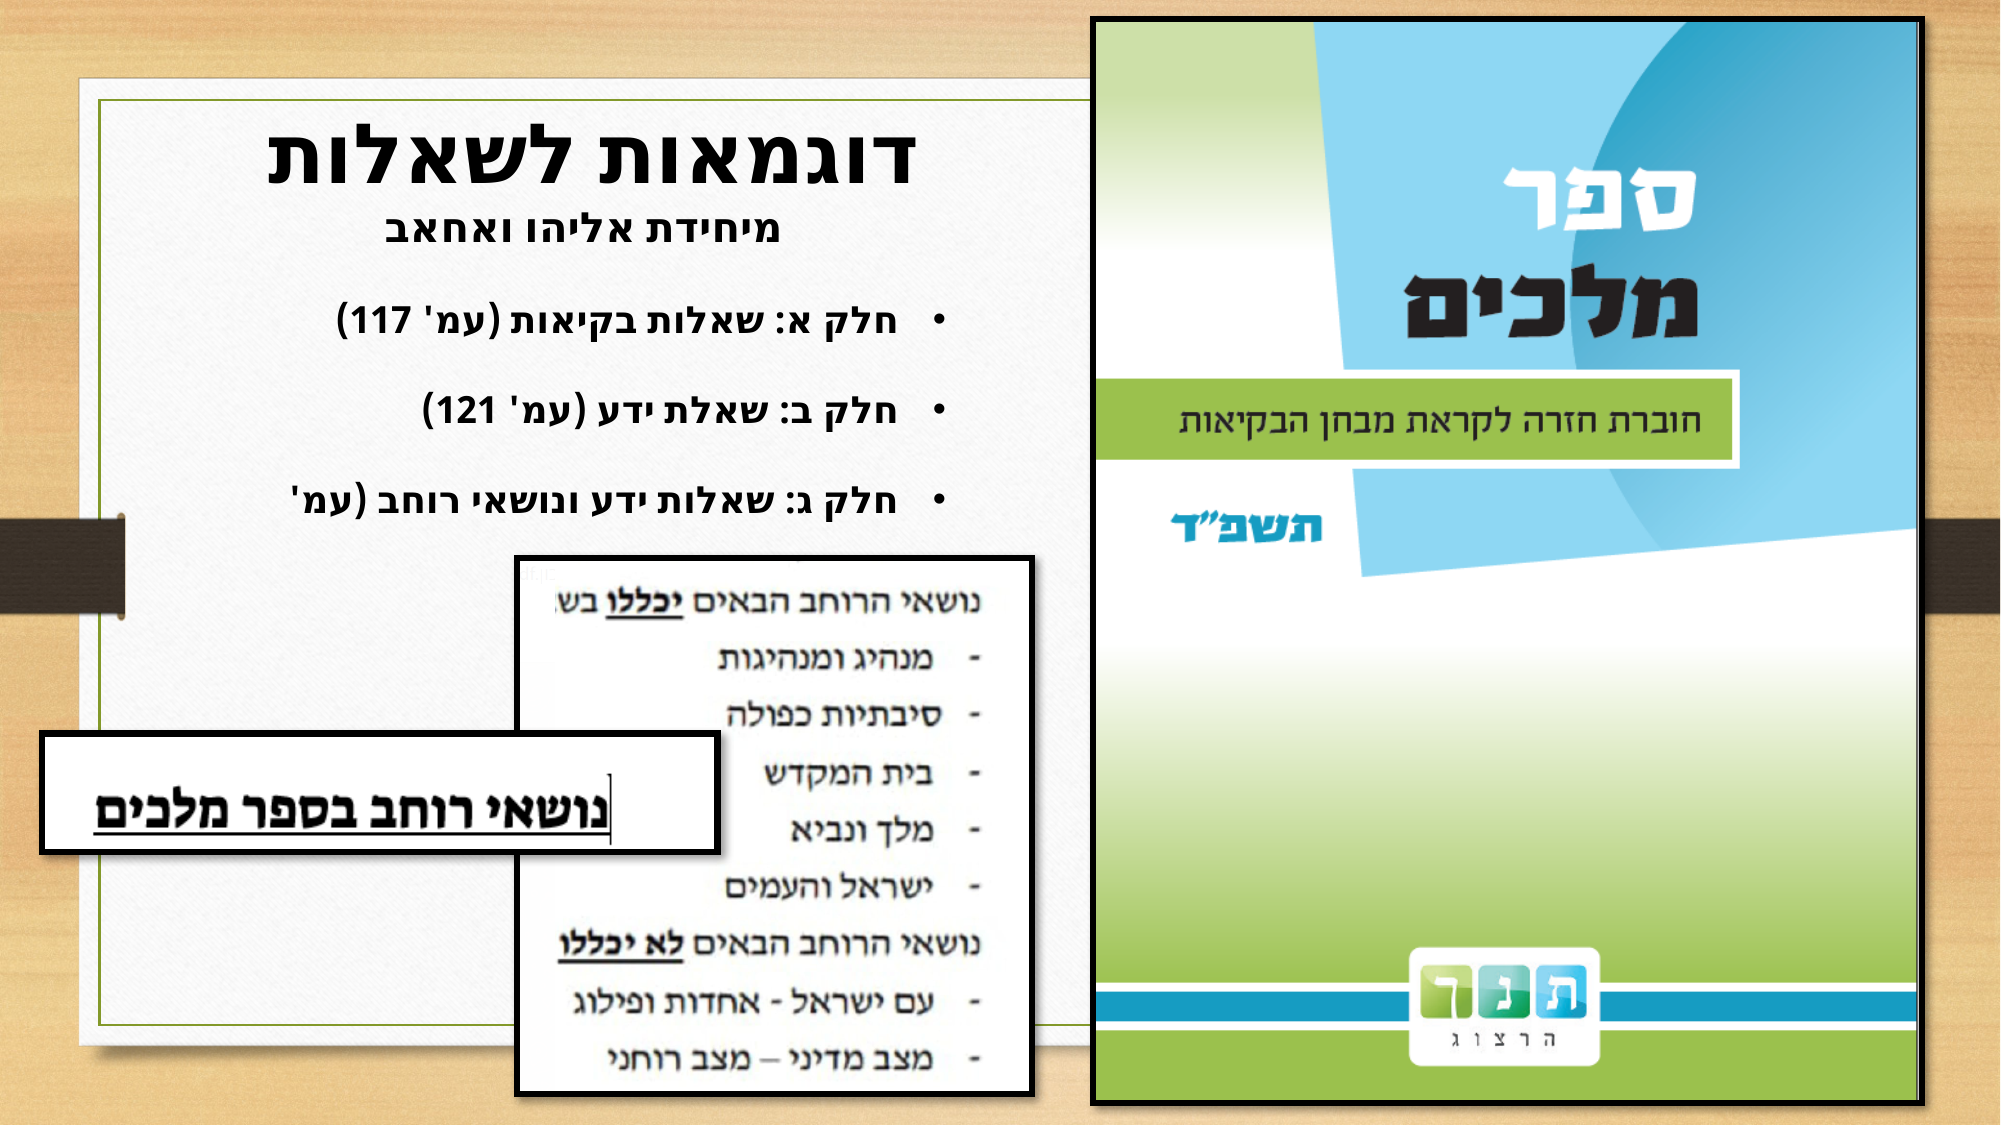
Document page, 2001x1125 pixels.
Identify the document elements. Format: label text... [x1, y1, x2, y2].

text_box דוגמאות לשאלות מיחידת אליהו ואחאב חלק א: שאלות בקיאות (עמ' 117) חלק ב: שאלת ידע (עמ' 121) חלק ג: שאלות ידע ונושאי רוחב (עמ' 123) [206, 93, 961, 618]
picture [0, 0, 2001, 1125]
